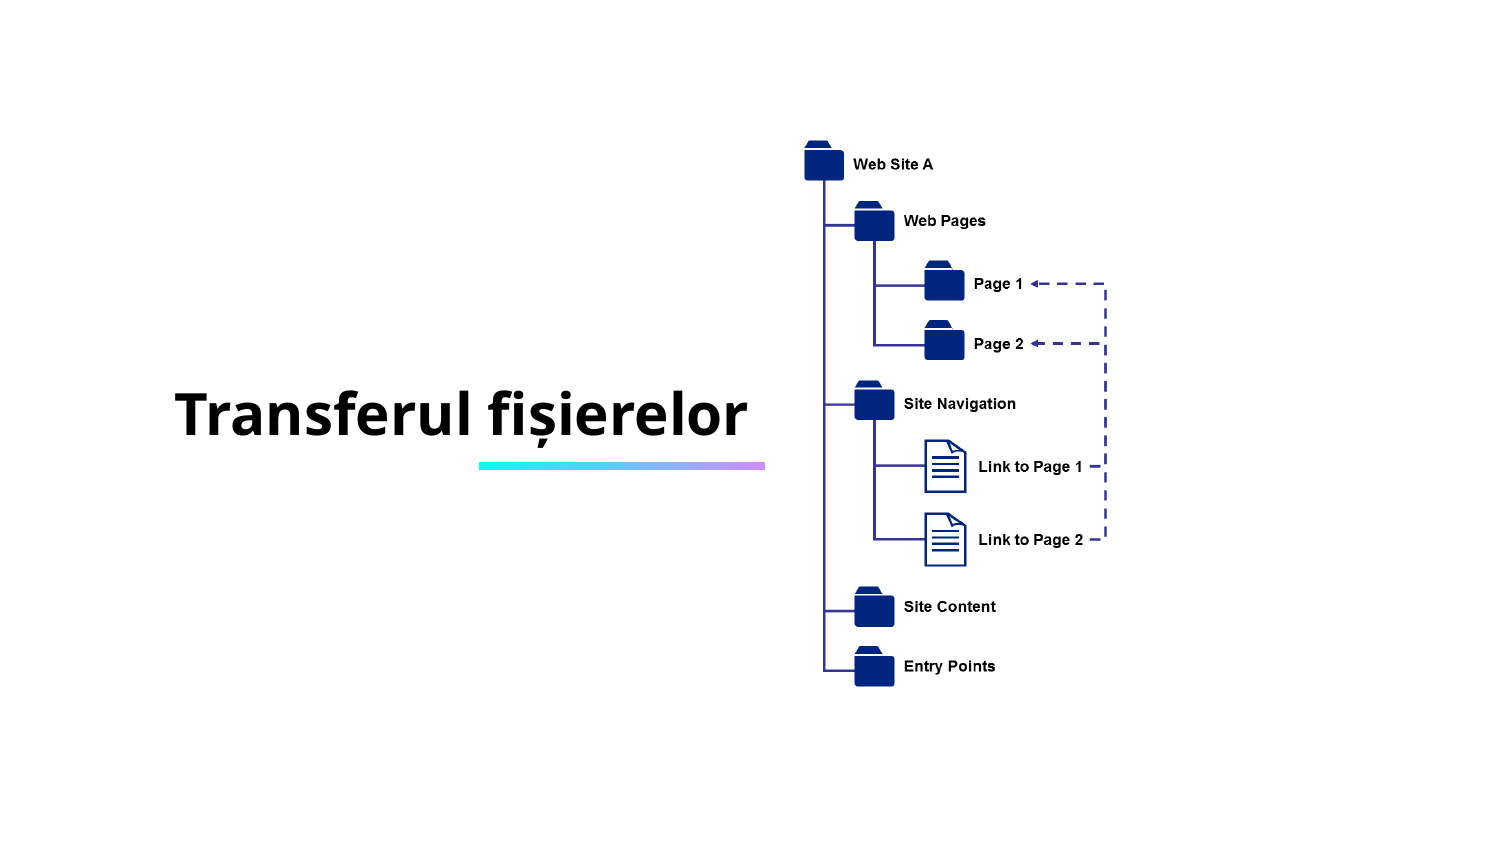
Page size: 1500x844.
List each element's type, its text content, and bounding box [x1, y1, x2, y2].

text_box Transferul fișierelor [130, 369, 762, 446]
picture [767, 122, 1331, 710]
text_box [479, 461, 762, 471]
